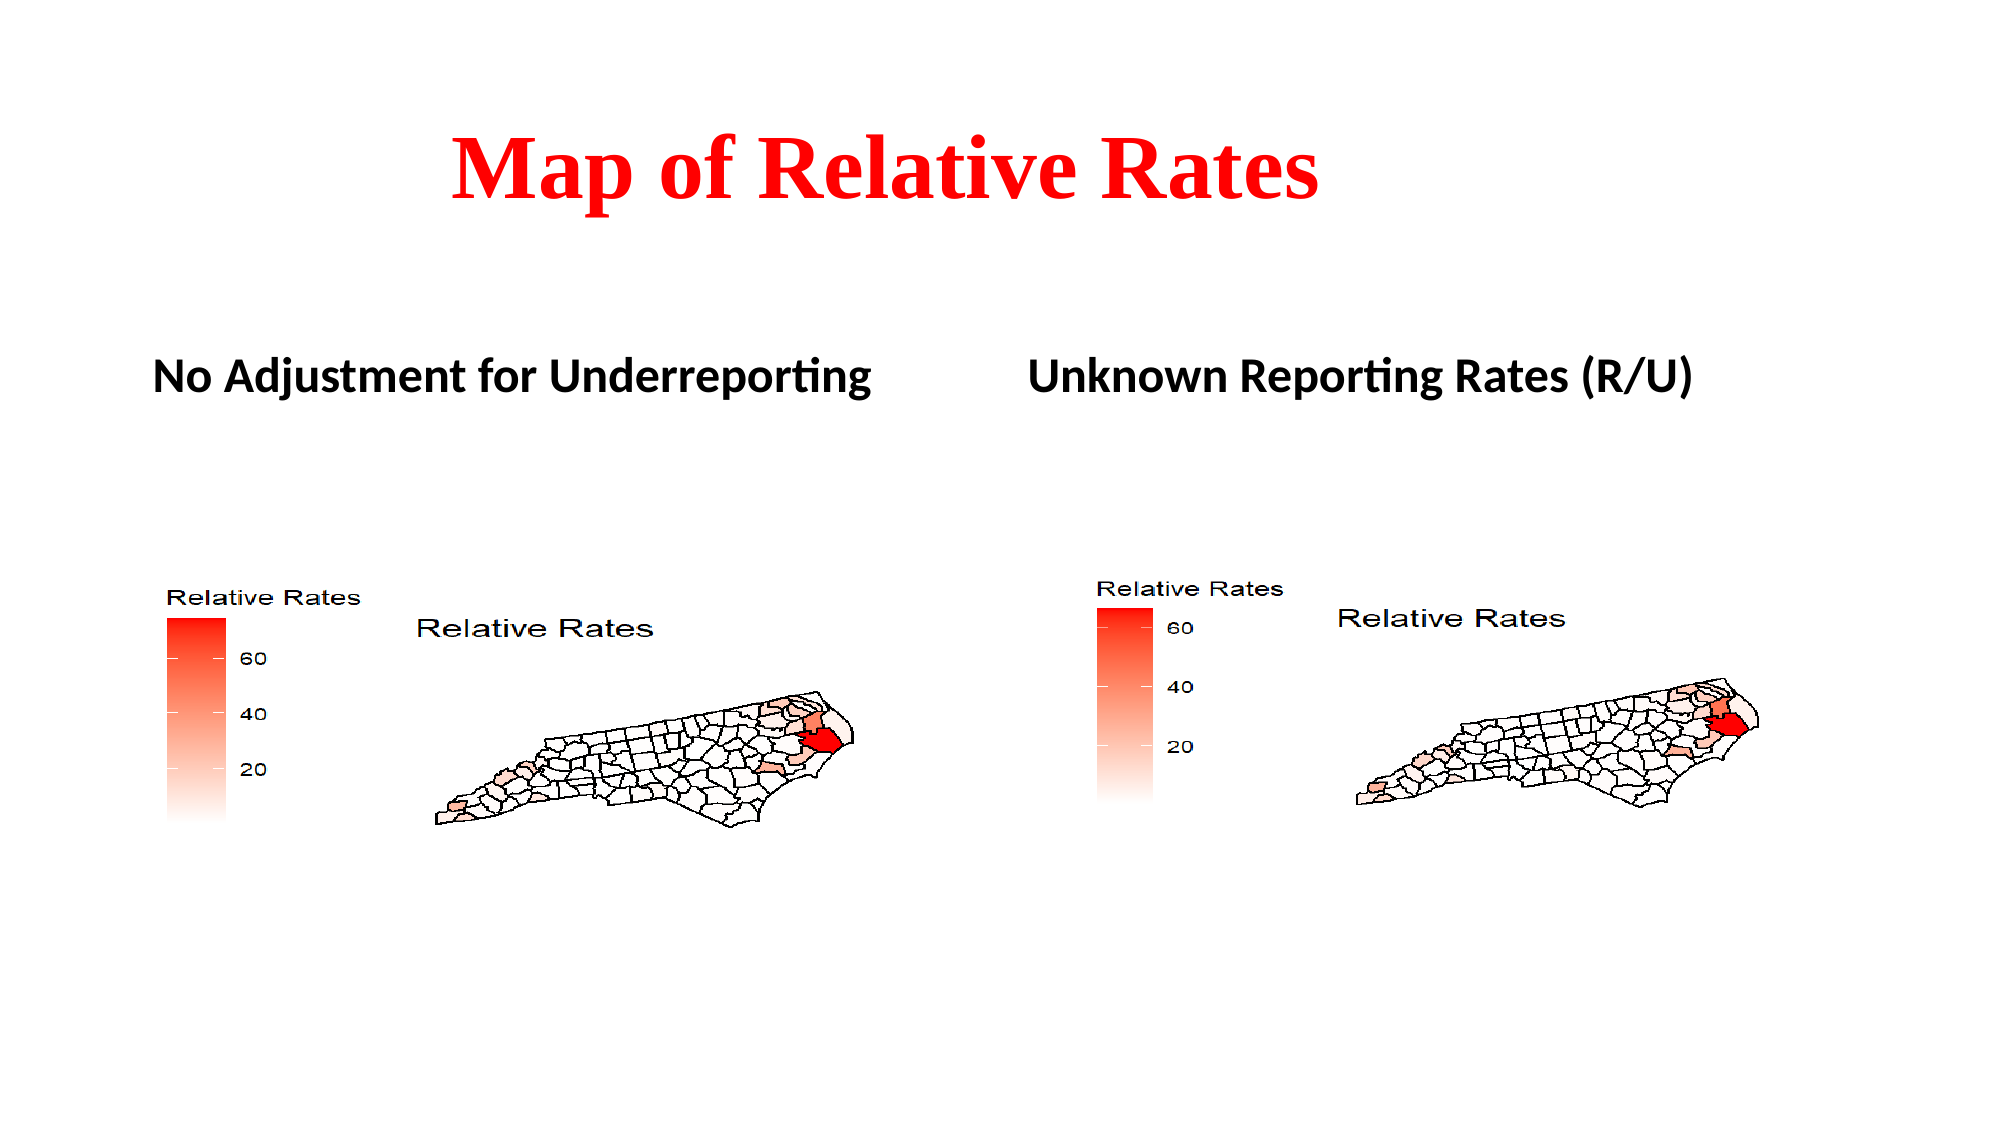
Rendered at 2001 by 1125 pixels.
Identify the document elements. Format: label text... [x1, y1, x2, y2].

list Unknown Reporting Rates (R/U) [1012, 275, 1863, 411]
title Map of Relative Rates [137, 59, 1863, 278]
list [1068, 410, 1794, 1016]
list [137, 410, 890, 1046]
list No Adjustment for Underreporting [137, 275, 984, 411]
